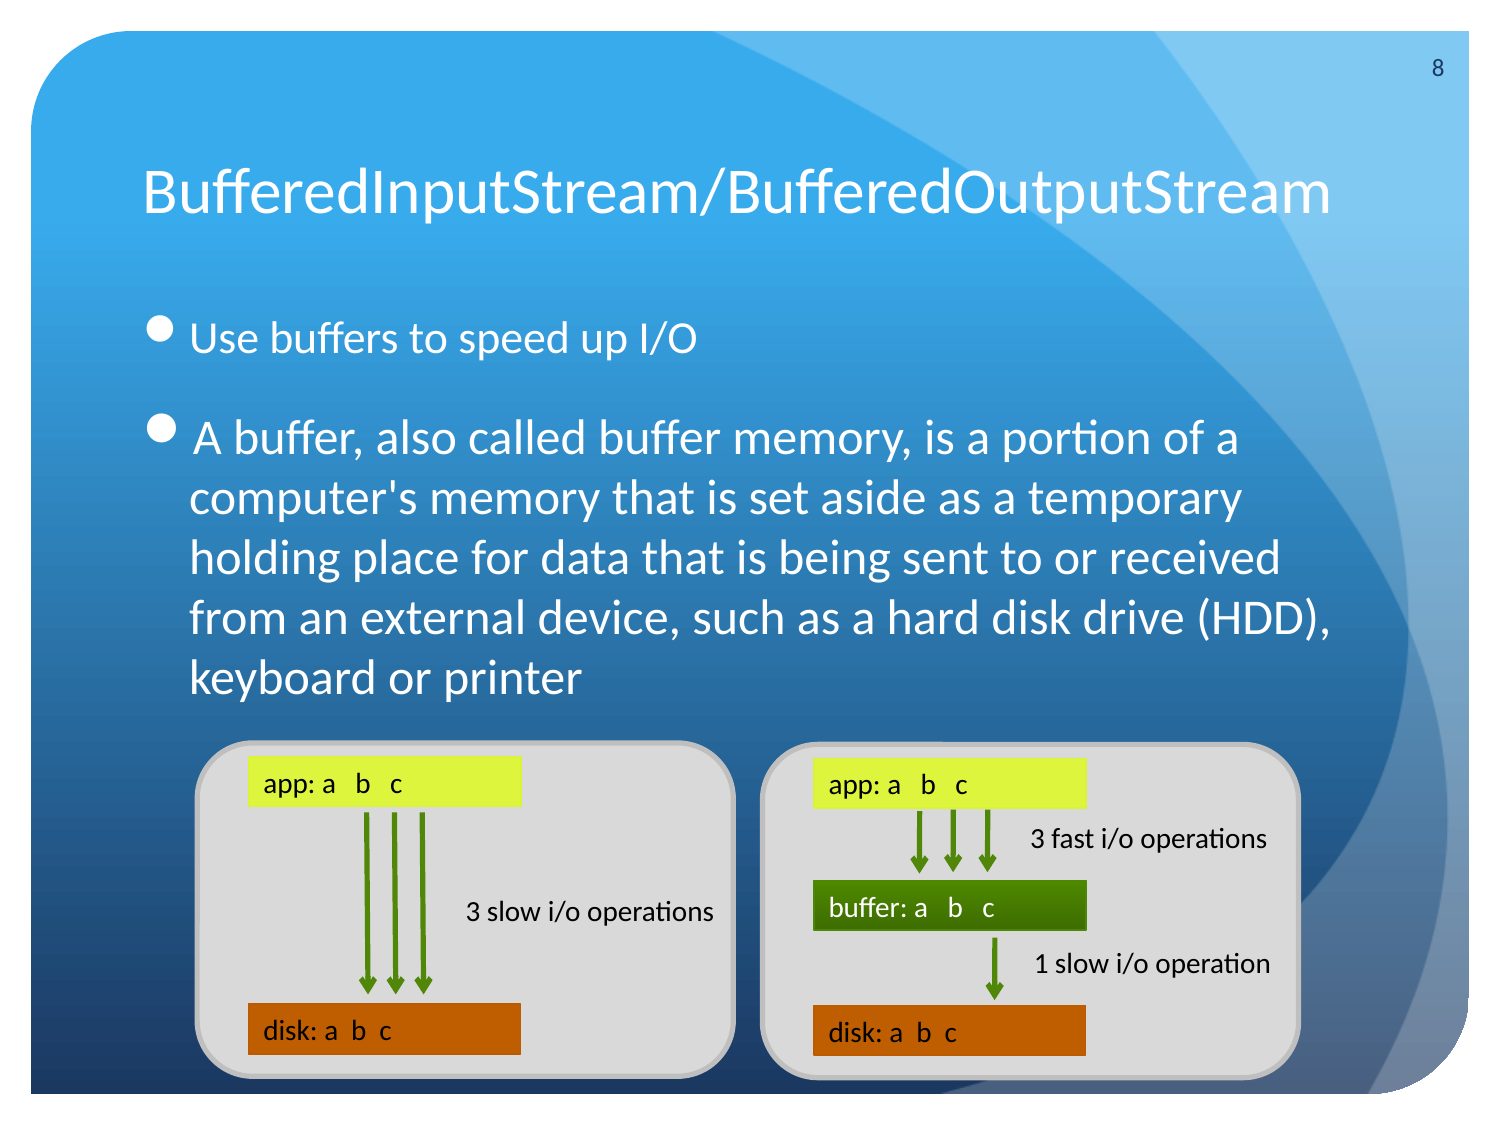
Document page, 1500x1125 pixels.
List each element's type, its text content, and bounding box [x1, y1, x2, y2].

text_box app: a b c [813, 758, 1087, 809]
text_box app: a b c [248, 756, 522, 807]
text_box disk: a b c [248, 1003, 521, 1055]
picture [24, 30, 1473, 1094]
text_box 3 slow i/o operations [450, 885, 730, 935]
text_box disk: a b c [813, 1005, 1086, 1056]
text_box [759, 741, 1302, 1081]
list Use buffers to speed up I/O A buffer, also called buffer memory, is a portion of a computer's memory that is set aside as a temporary holding place for data that is being sent to or received from an external device, such as a hard disk drive (HDD), keyboard or printer [127, 299, 1400, 736]
text_box 3 fast i/o operations [1015, 812, 1283, 863]
title BufferedInputStream/BufferedOutputStream [127, 62, 1372, 234]
text_box [194, 740, 736, 1079]
text_box buffer: a b c [813, 880, 1087, 931]
slide_number 8 [1378, 36, 1460, 96]
text_box 1 slow i/o operation [1018, 936, 1286, 987]
